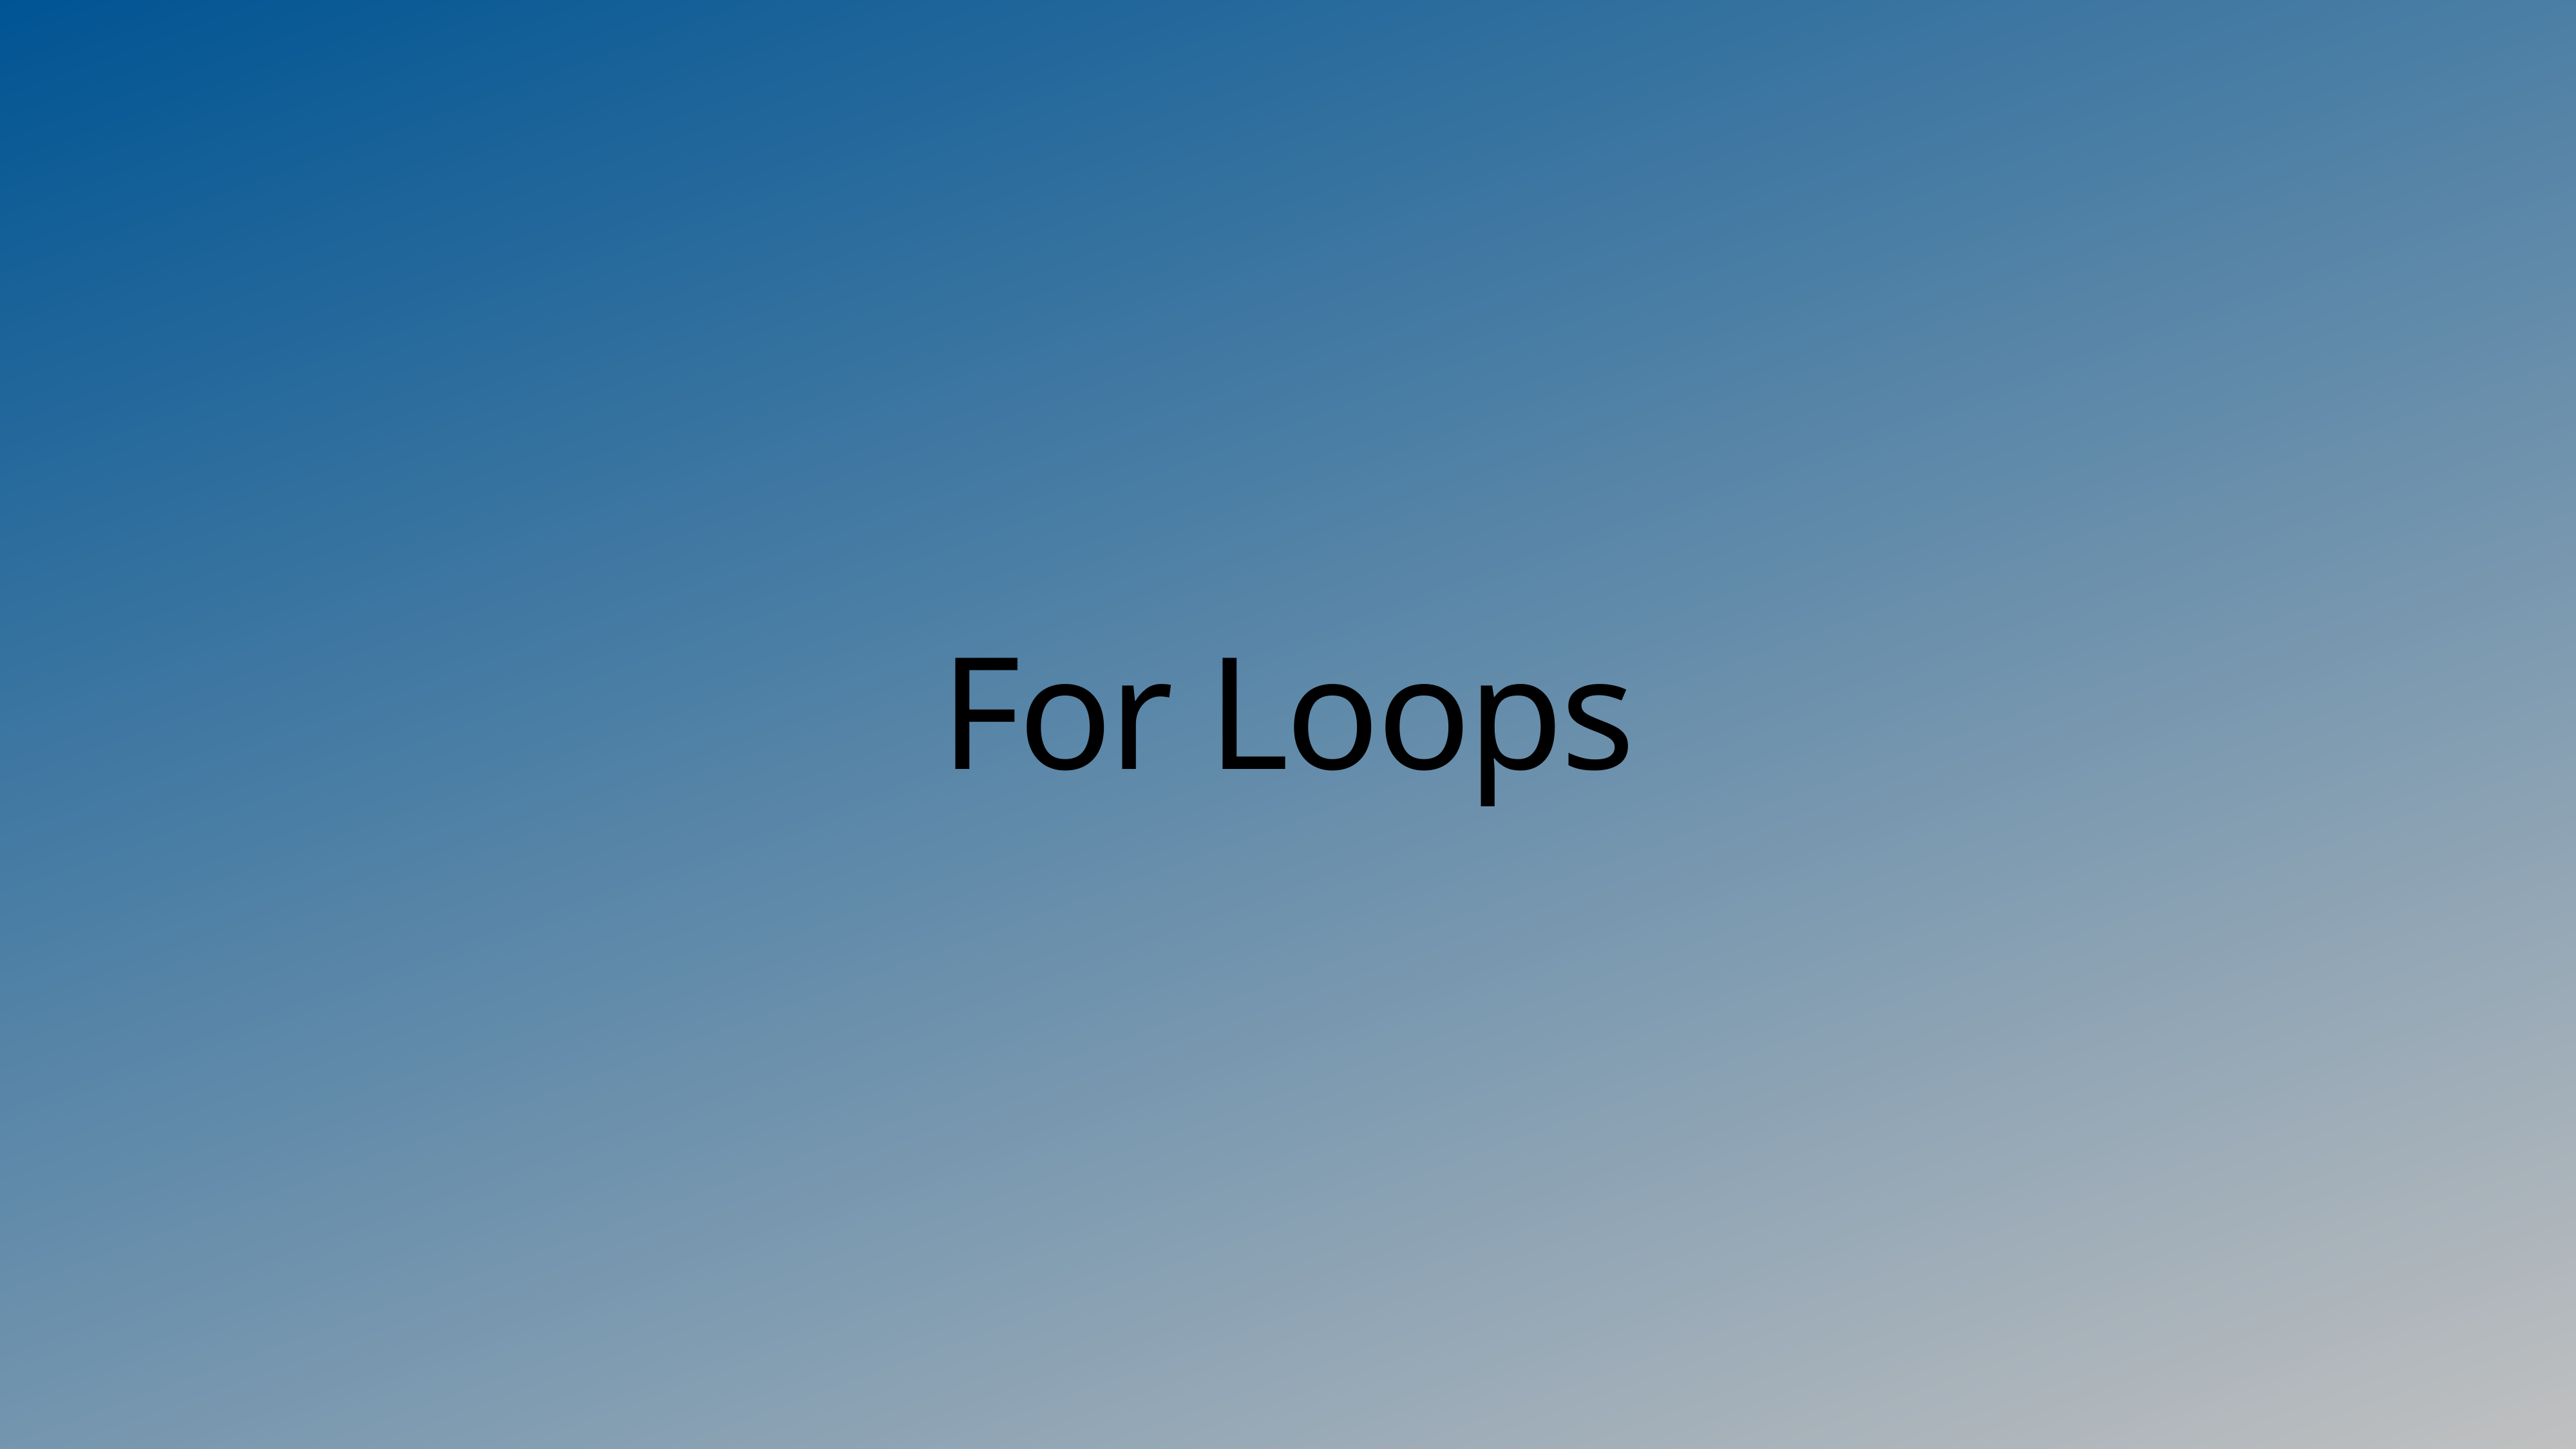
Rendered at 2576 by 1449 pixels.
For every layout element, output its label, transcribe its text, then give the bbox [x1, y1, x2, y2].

list For Loops [127, 519, 2449, 930]
